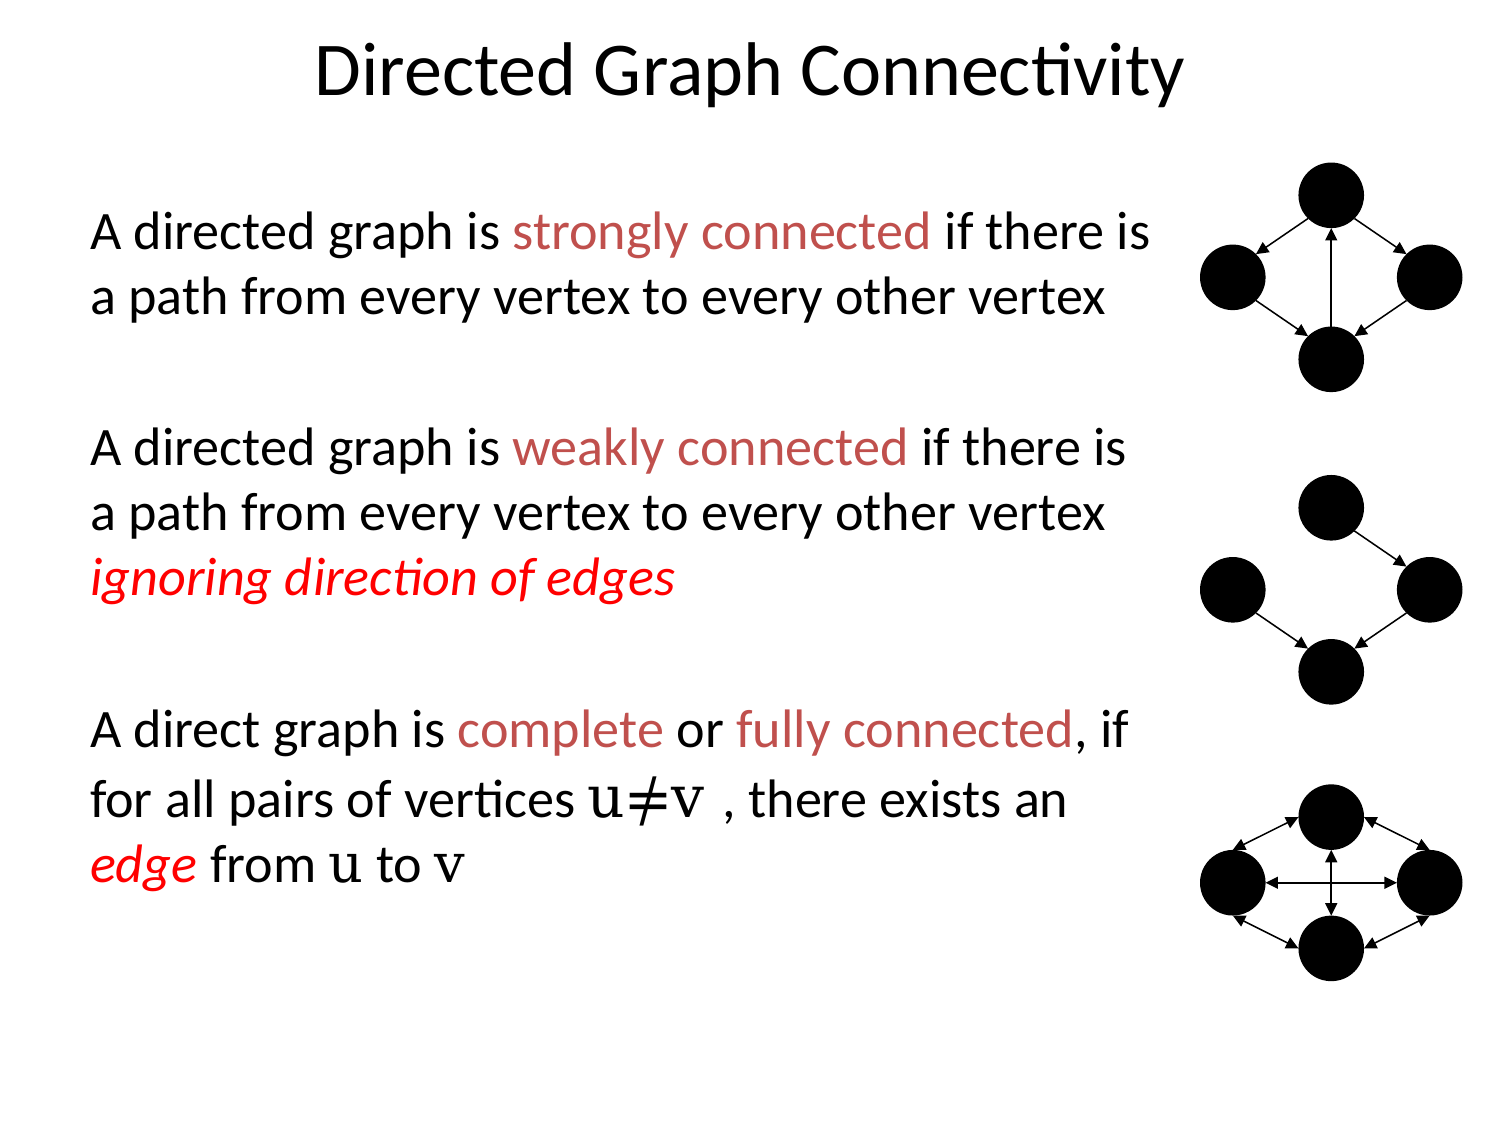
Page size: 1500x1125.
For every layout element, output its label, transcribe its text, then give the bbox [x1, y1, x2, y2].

list A directed graph is strongly connected if there is a path from every vertex to every other vertex A directed graph is weakly connected if there is a path from every vertex to every other vertex ignoring direction of edges A direct graph is complete or fully connected, if for all pairs of vertices u≠v , there exists an edge from u to v [75, 187, 1175, 1025]
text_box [1199, 784, 1463, 982]
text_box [1199, 474, 1463, 705]
title Directed Graph Connectivity [75, 11, 1425, 119]
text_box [1199, 162, 1463, 393]
